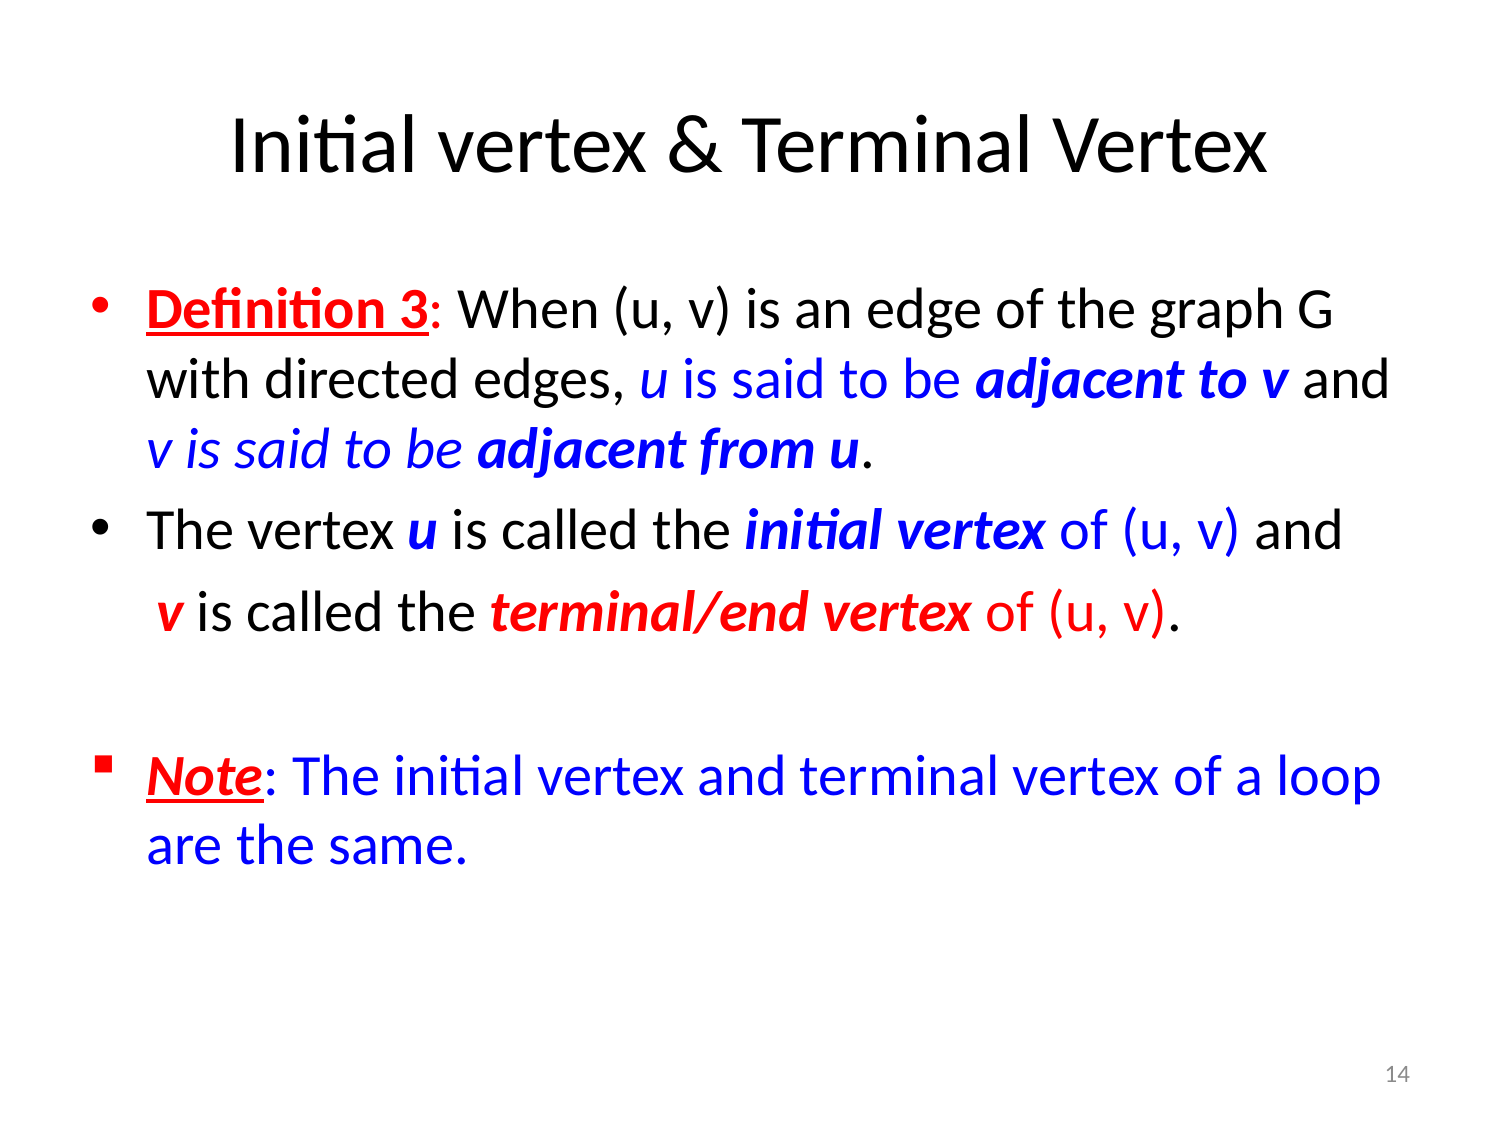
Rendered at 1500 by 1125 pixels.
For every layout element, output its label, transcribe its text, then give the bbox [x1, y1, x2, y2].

list Definition 3: When (u, v) is an edge of the graph G with directed edges, u is said to be adjacent to v and v is said to be adjacent from u. The vertex u is called the initial vertex of (u, v) and v is called the terminal/end vertex of (u, v). Note: The initial vertex and terminal vertex of a loop are the same. [74, 262, 1426, 1006]
slide_number 14 [1074, 1042, 1425, 1103]
title Initial vertex & Terminal Vertex [74, 44, 1426, 233]
